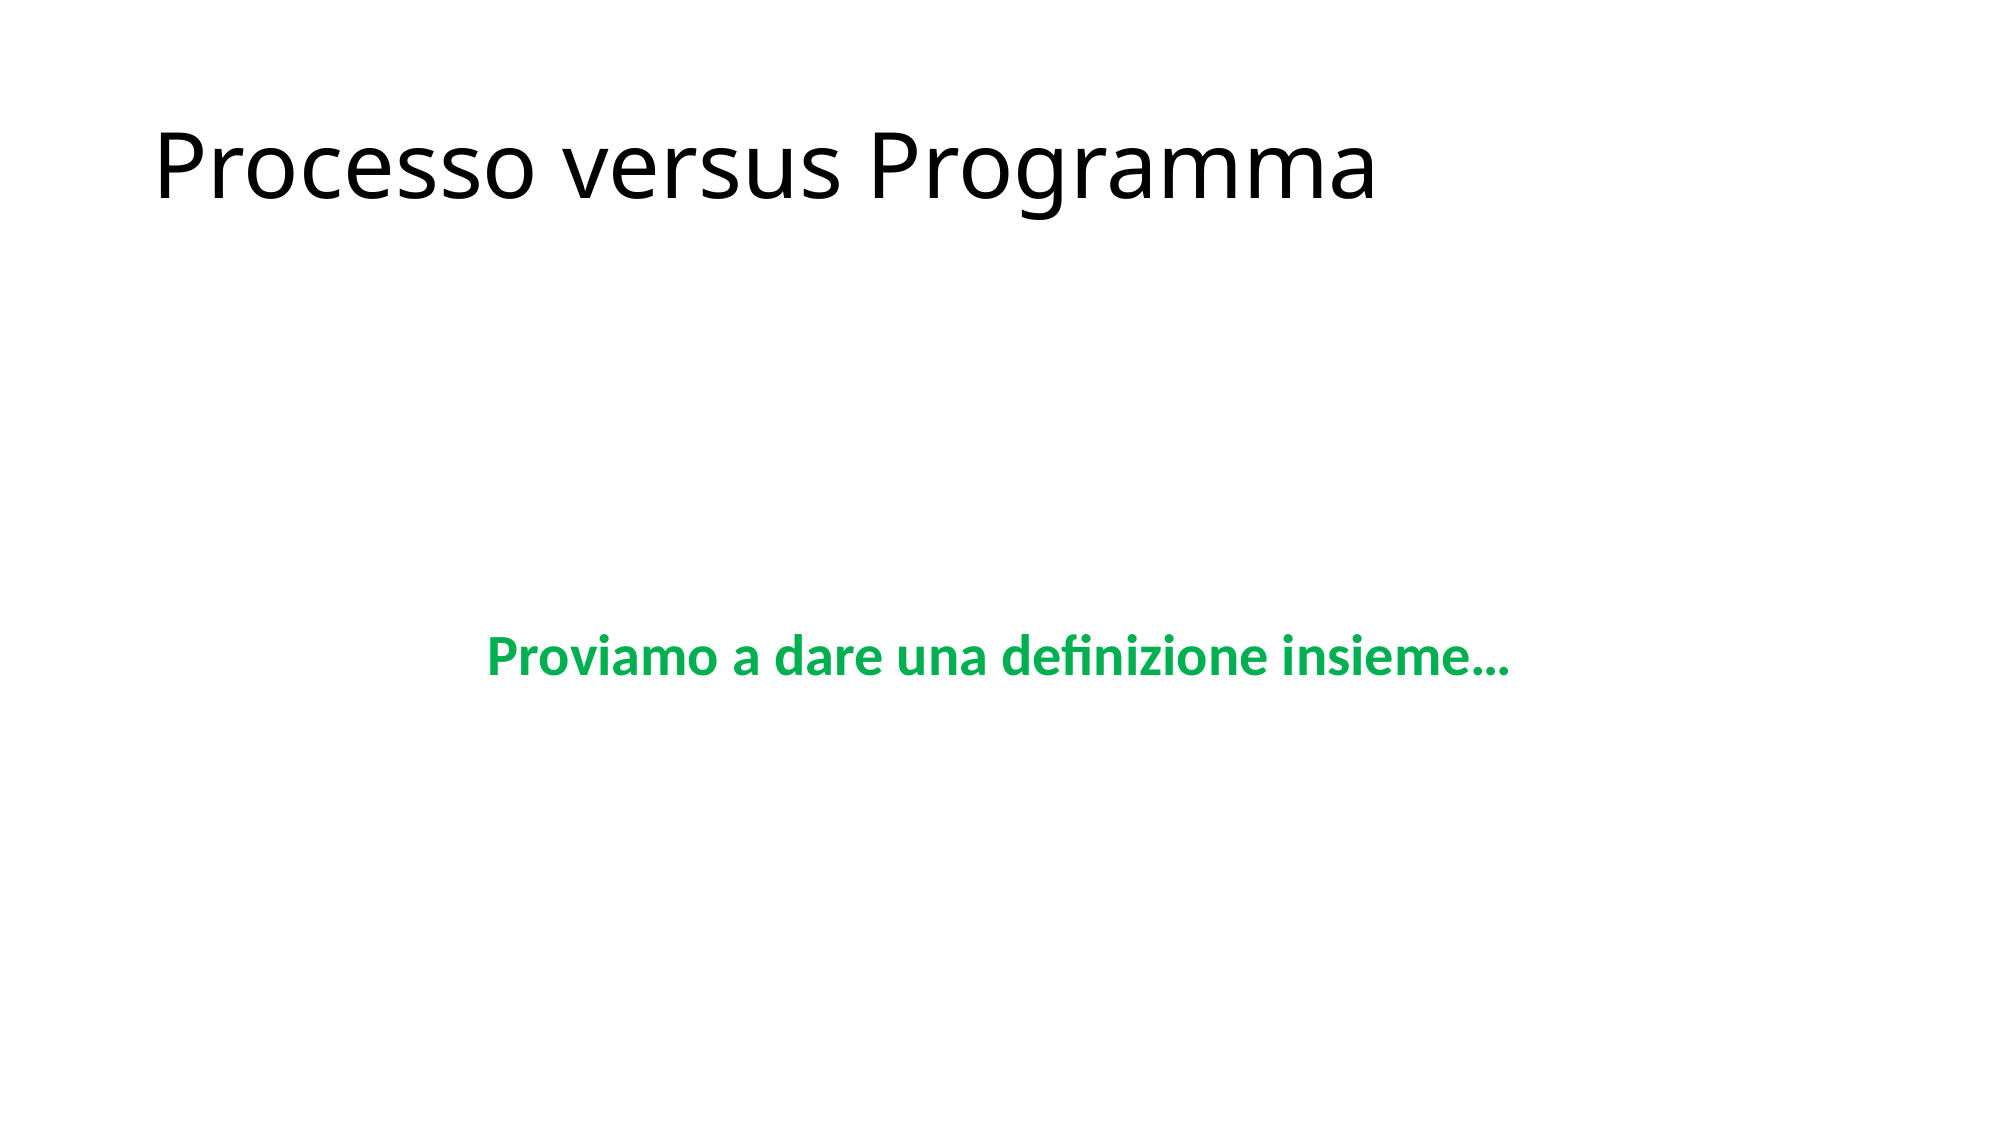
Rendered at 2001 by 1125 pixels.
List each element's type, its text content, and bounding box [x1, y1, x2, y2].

title Processo versus Programma [137, 59, 1863, 278]
list Proviamo a dare una definizione insieme… [137, 299, 1863, 1014]
